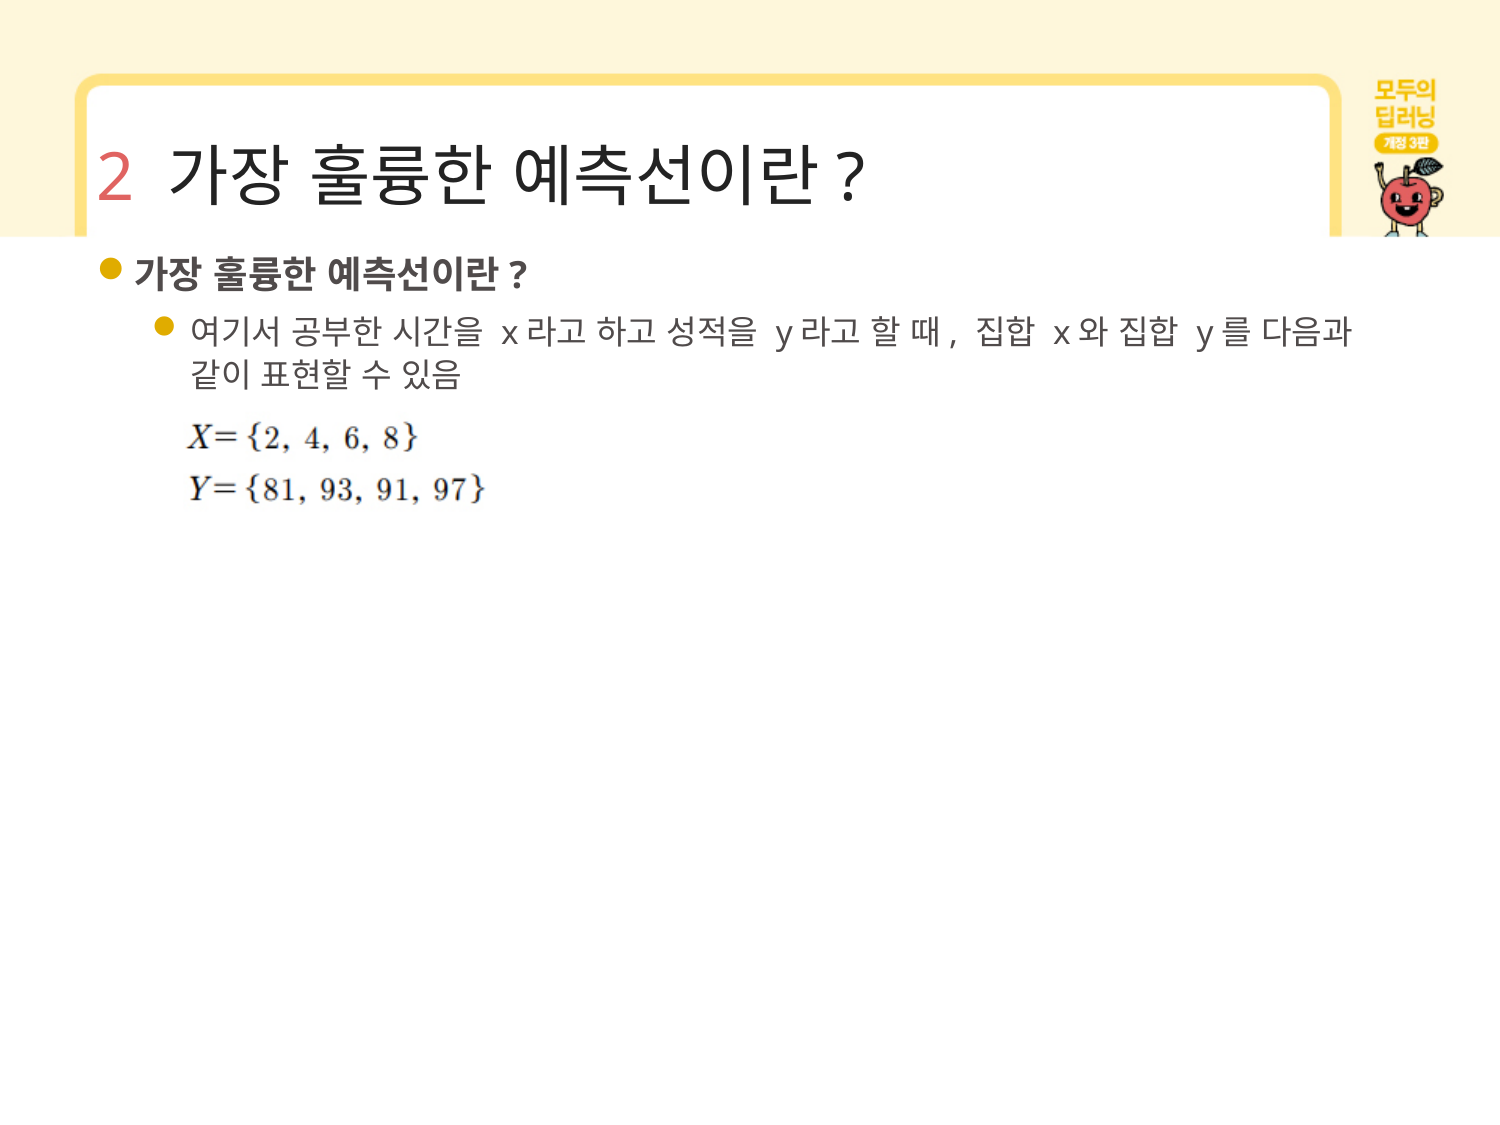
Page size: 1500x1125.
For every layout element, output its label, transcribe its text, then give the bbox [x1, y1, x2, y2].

picture [0, 0, 1500, 1125]
list 가장 훌륭한 예측선이란? 여기서 공부한 시간을 x라고 하고 성적을 y라고 할 때, 집합 x와 집합 y를 다음과 같이 표현할 수 있음 [81, 239, 1412, 1054]
title 2 가장 훌륭한 예측선이란? [81, 90, 1412, 222]
